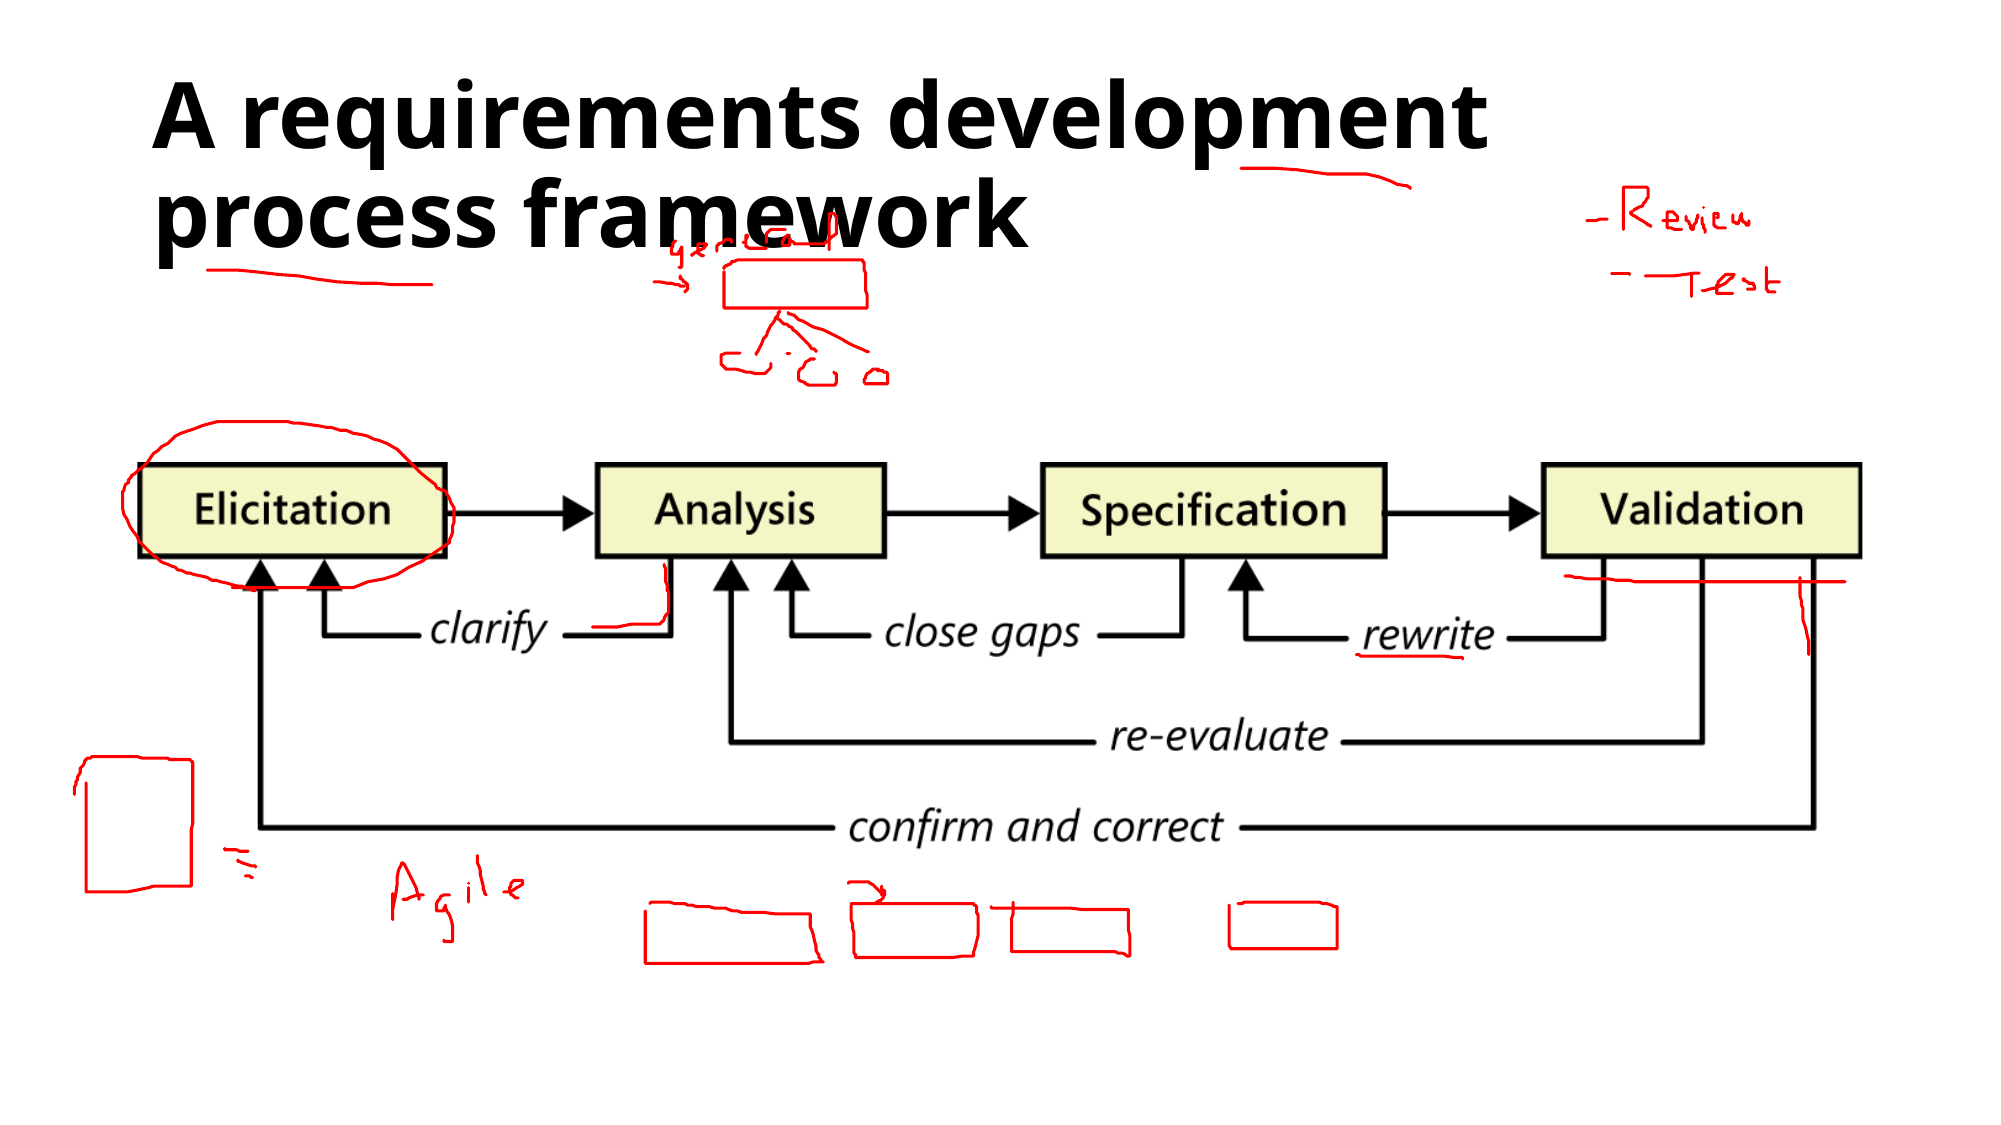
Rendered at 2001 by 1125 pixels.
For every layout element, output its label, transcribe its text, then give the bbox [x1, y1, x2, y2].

picture [69, 163, 1863, 968]
text_box A requirements development process framework [137, 59, 1863, 278]
